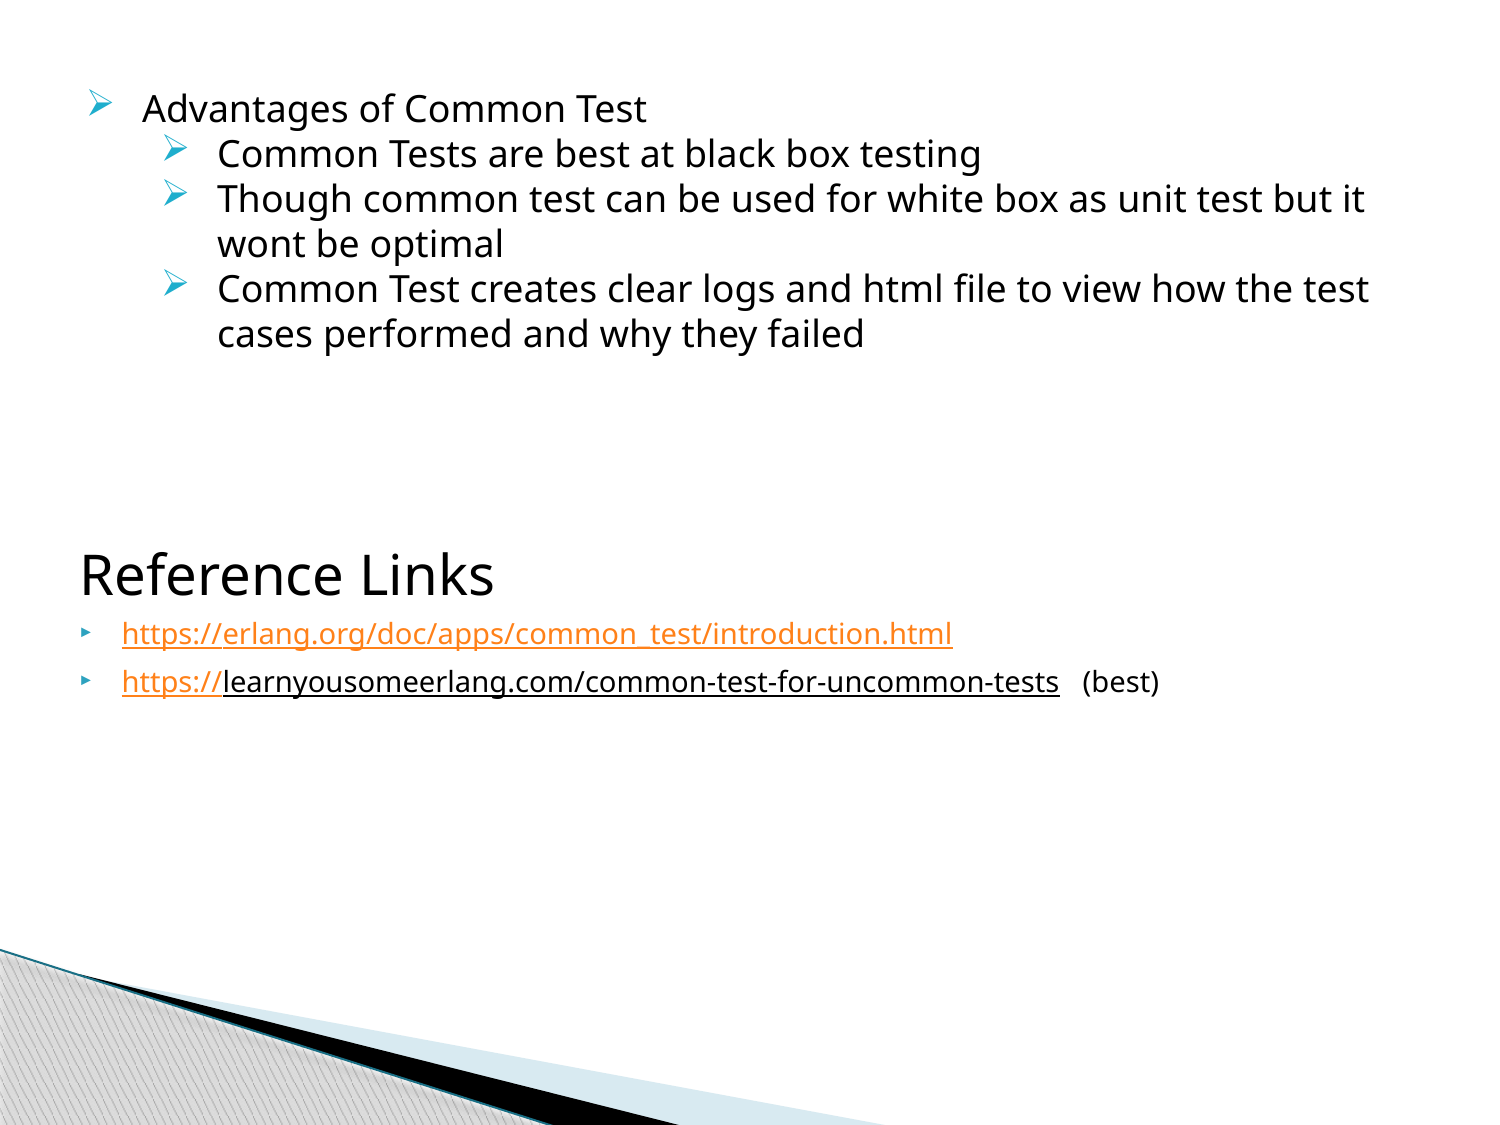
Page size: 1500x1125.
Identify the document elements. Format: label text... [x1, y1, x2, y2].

text_box Reference Links https://erlang.org/doc/apps/common_test/introduction.html https://learnyousomeerlang.com/common-test-for-uncommon-tests (best) [46, 531, 1397, 993]
text_box Advantages of Common Test Common Tests are best at black box testing Though common test can be used for white box as unit test but it wont be optimal Common Test creates clear logs and html file to view how the test cases performed and why they failed [53, 78, 1400, 443]
